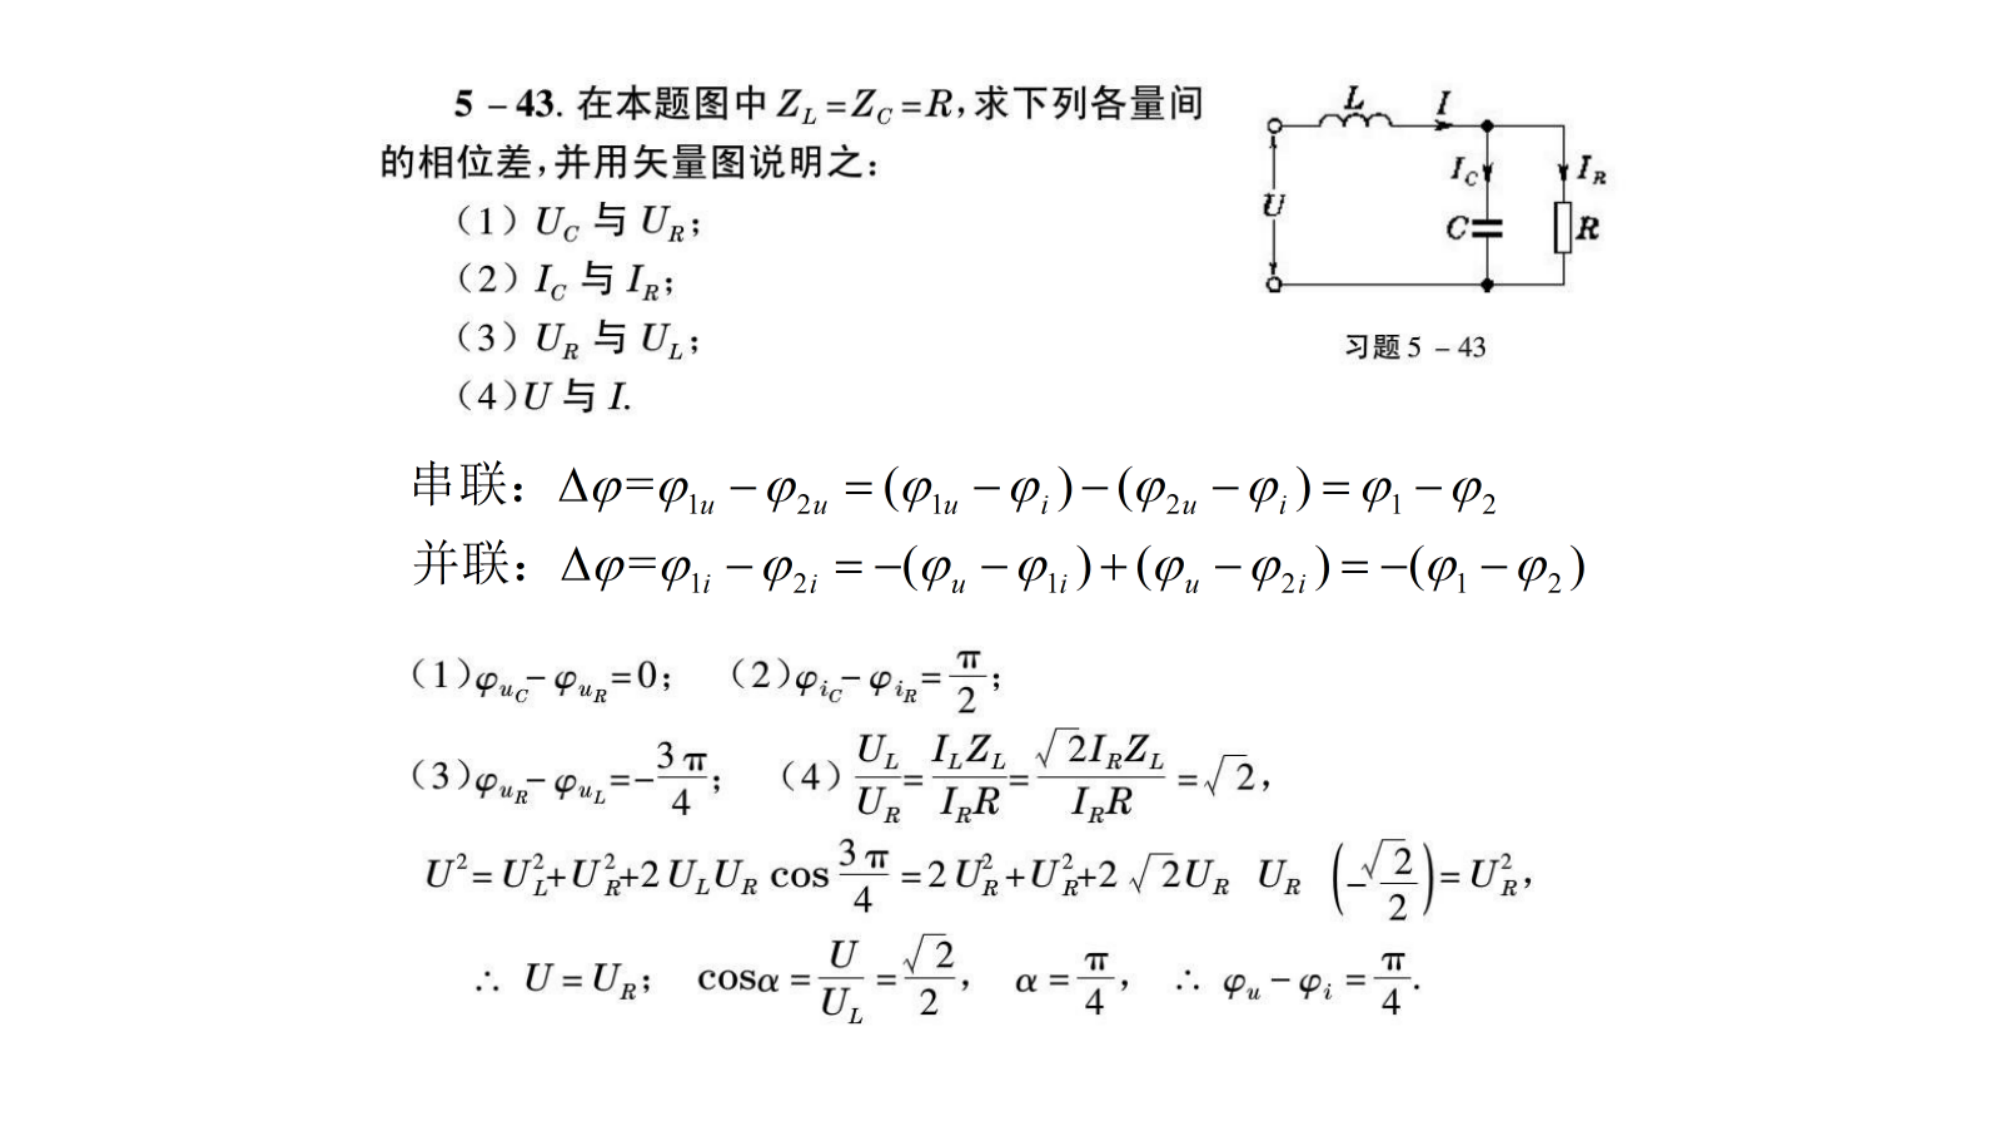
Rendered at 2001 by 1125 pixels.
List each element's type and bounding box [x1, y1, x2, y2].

picture [366, 59, 1634, 424]
picture [392, 637, 1586, 1036]
picture [403, 444, 1597, 607]
